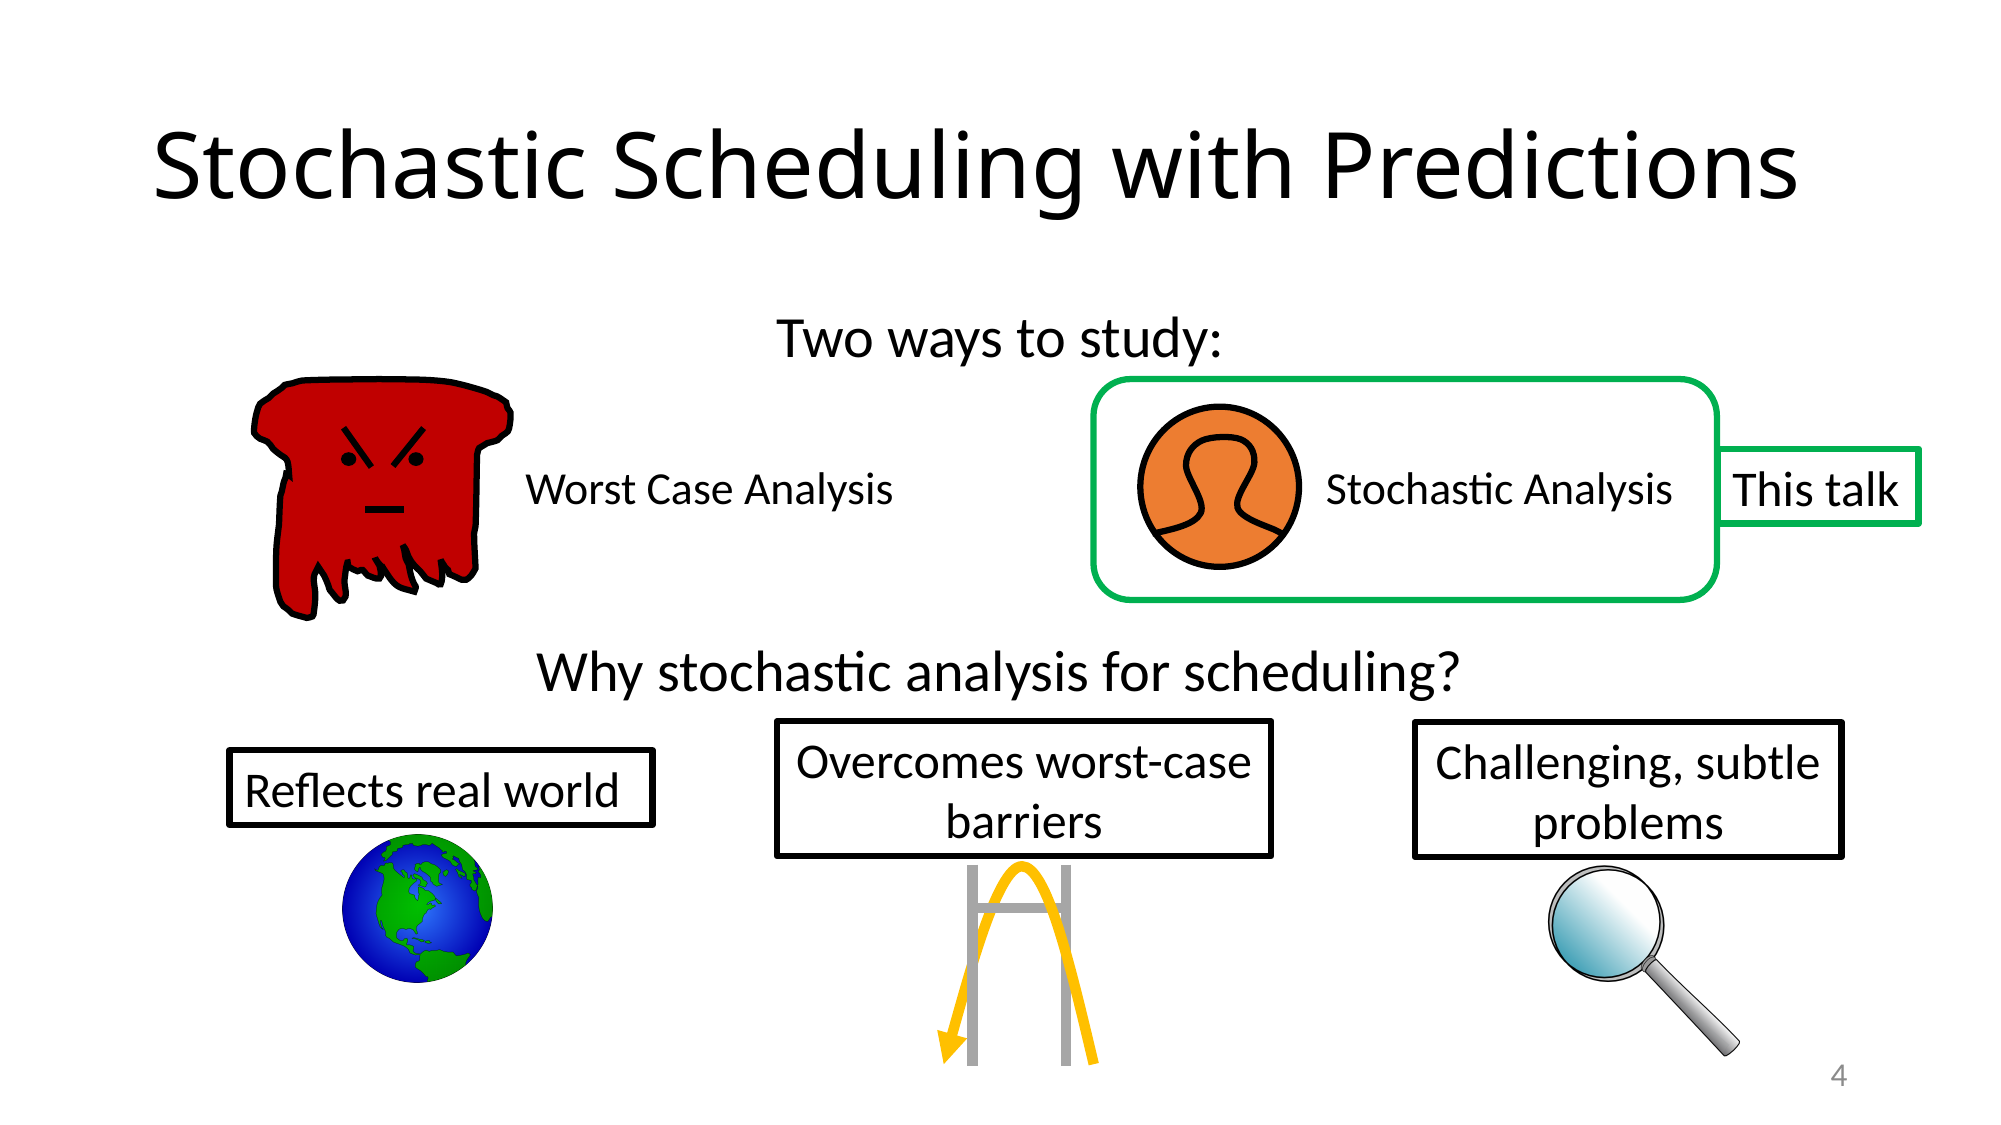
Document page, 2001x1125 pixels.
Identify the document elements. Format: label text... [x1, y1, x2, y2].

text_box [229, 750, 653, 983]
title Stochastic Scheduling with Predictions [137, 59, 1863, 278]
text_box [1093, 379, 1919, 600]
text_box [1414, 722, 1842, 1057]
list Two ways to study: Why stochastic analysis for scheduling? [137, 299, 1863, 1014]
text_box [253, 379, 917, 618]
slide_number 4 [1412, 1042, 1863, 1103]
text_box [776, 721, 1272, 1066]
